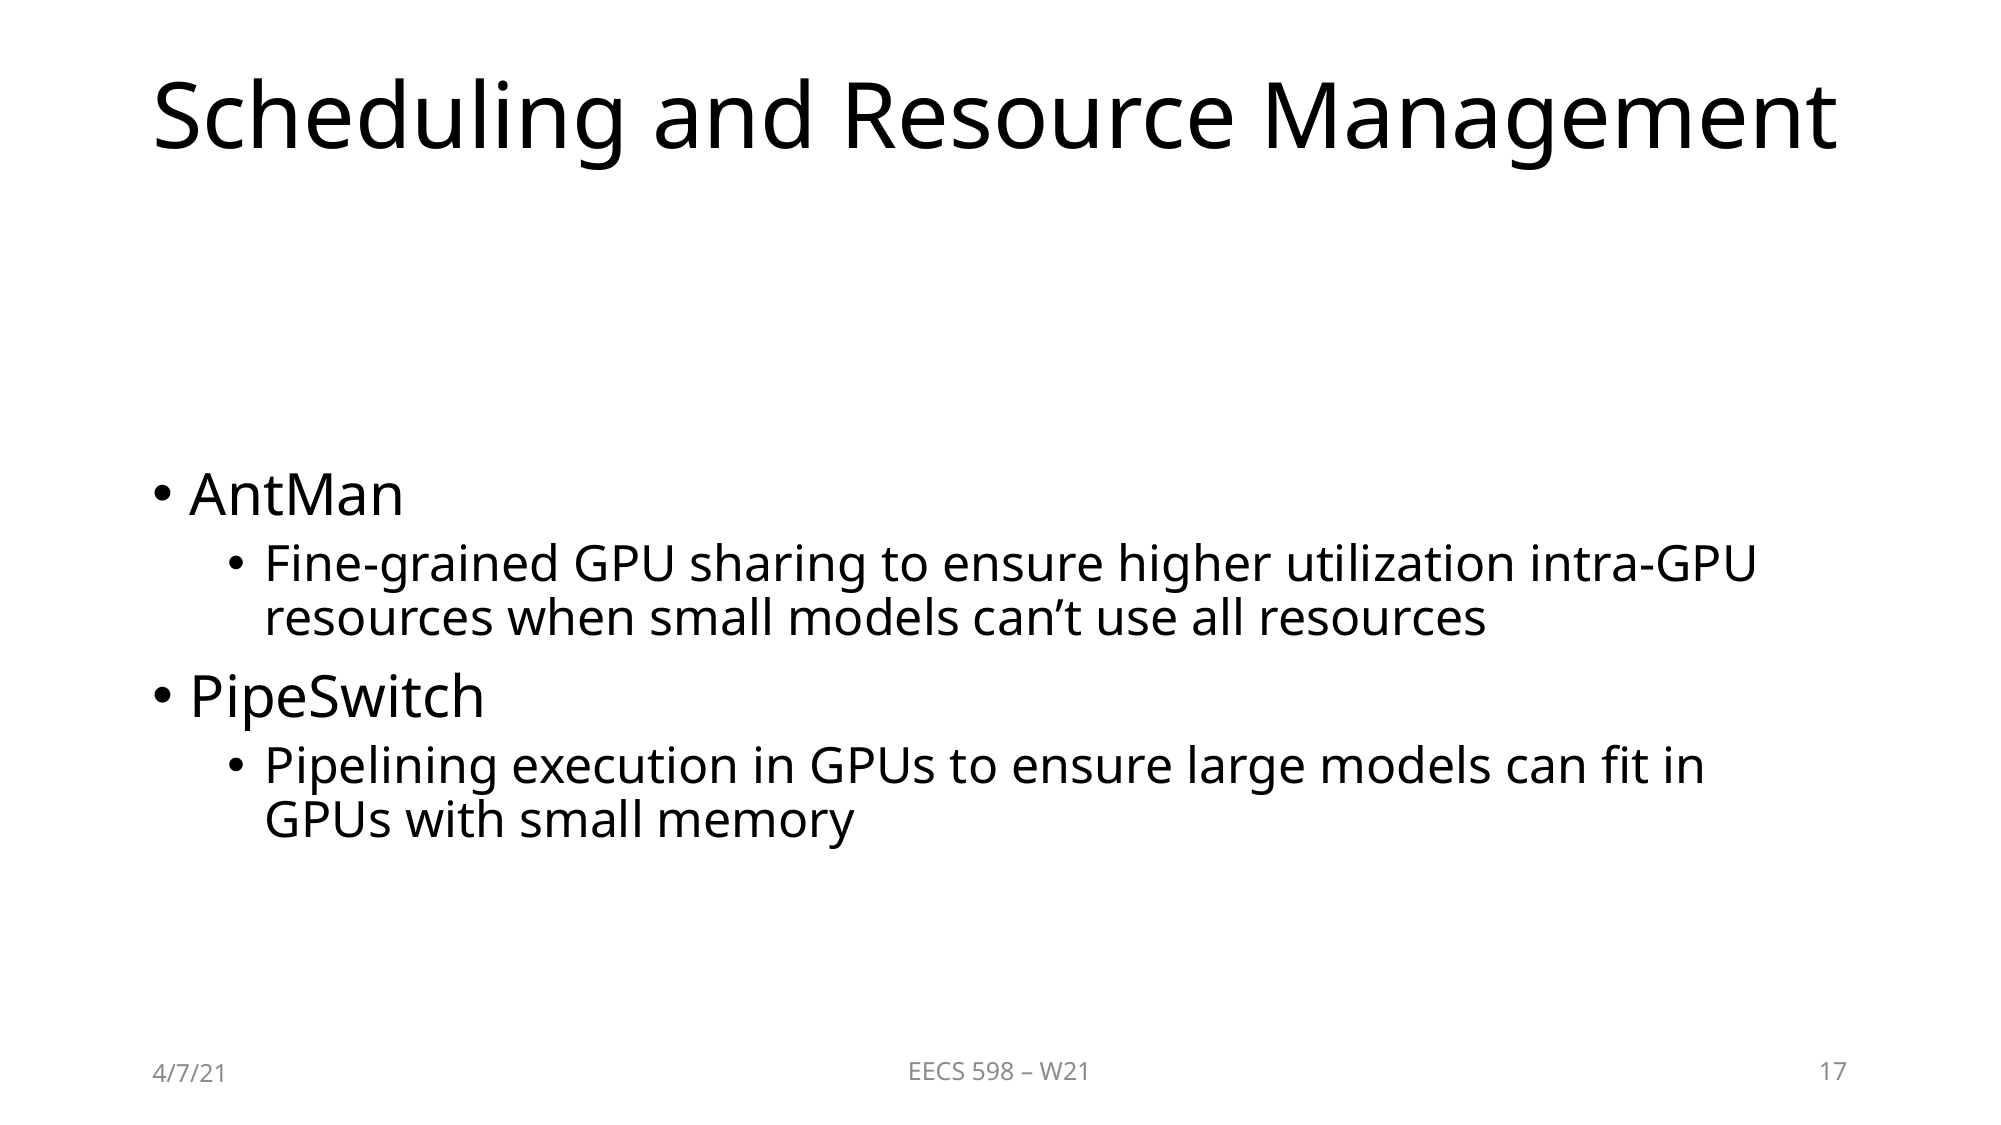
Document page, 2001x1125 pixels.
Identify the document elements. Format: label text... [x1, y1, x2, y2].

title Scheduling and Resource Management [137, 59, 1863, 278]
footer EECS 598 – W21 [662, 1042, 1338, 1103]
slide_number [137, 1042, 588, 1103]
slide_number 17 [1412, 1042, 1863, 1103]
list AntMan Fine-grained GPU sharing to ensure higher utilization intra-GPU resources when small models can’t use all resources PipeSwitch Pipelining execution in GPUs to ensure large models can fit in GPUs with small memory [137, 299, 1863, 1014]
